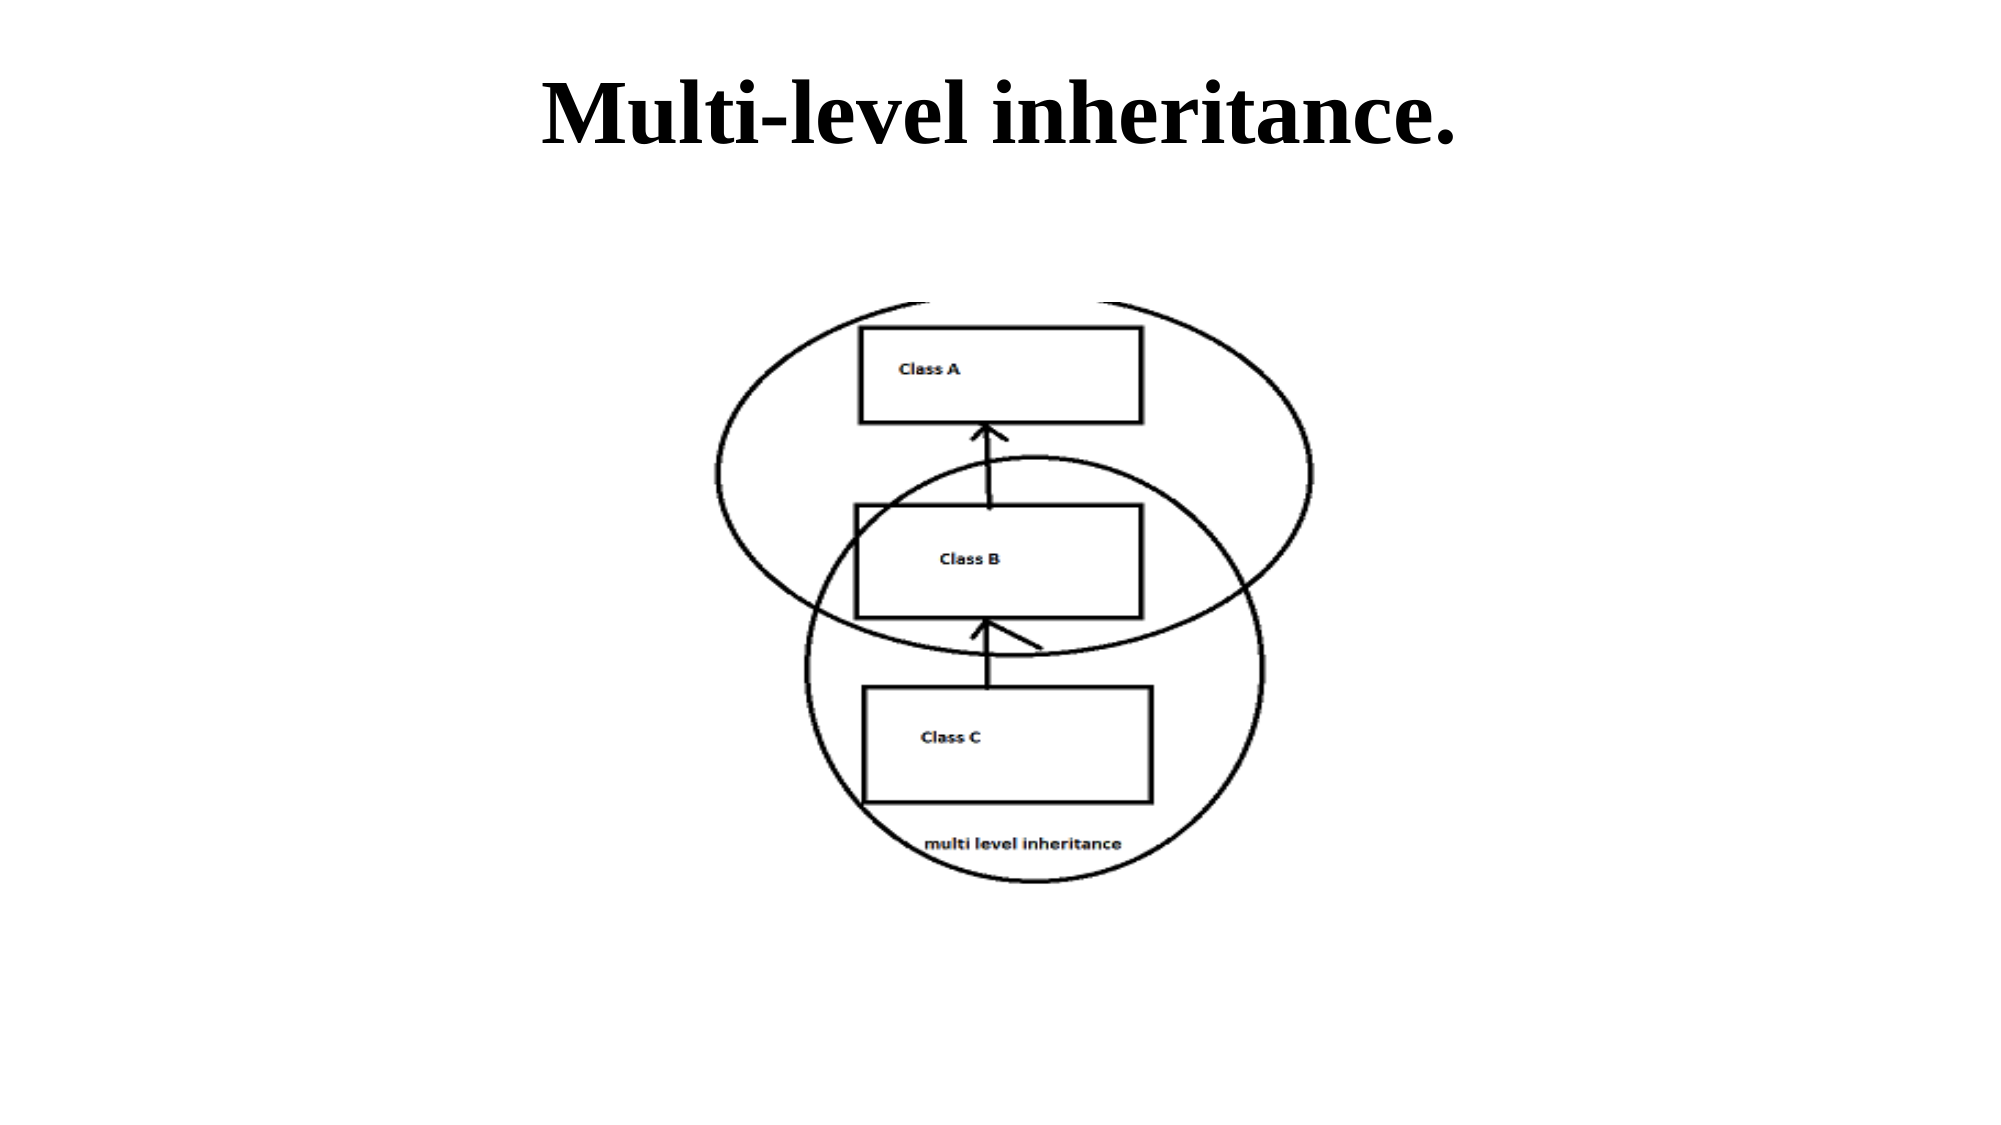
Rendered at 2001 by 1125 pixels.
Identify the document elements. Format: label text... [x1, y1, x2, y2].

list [673, 302, 1337, 900]
title Multi-level inheritance. [137, 59, 1863, 278]
